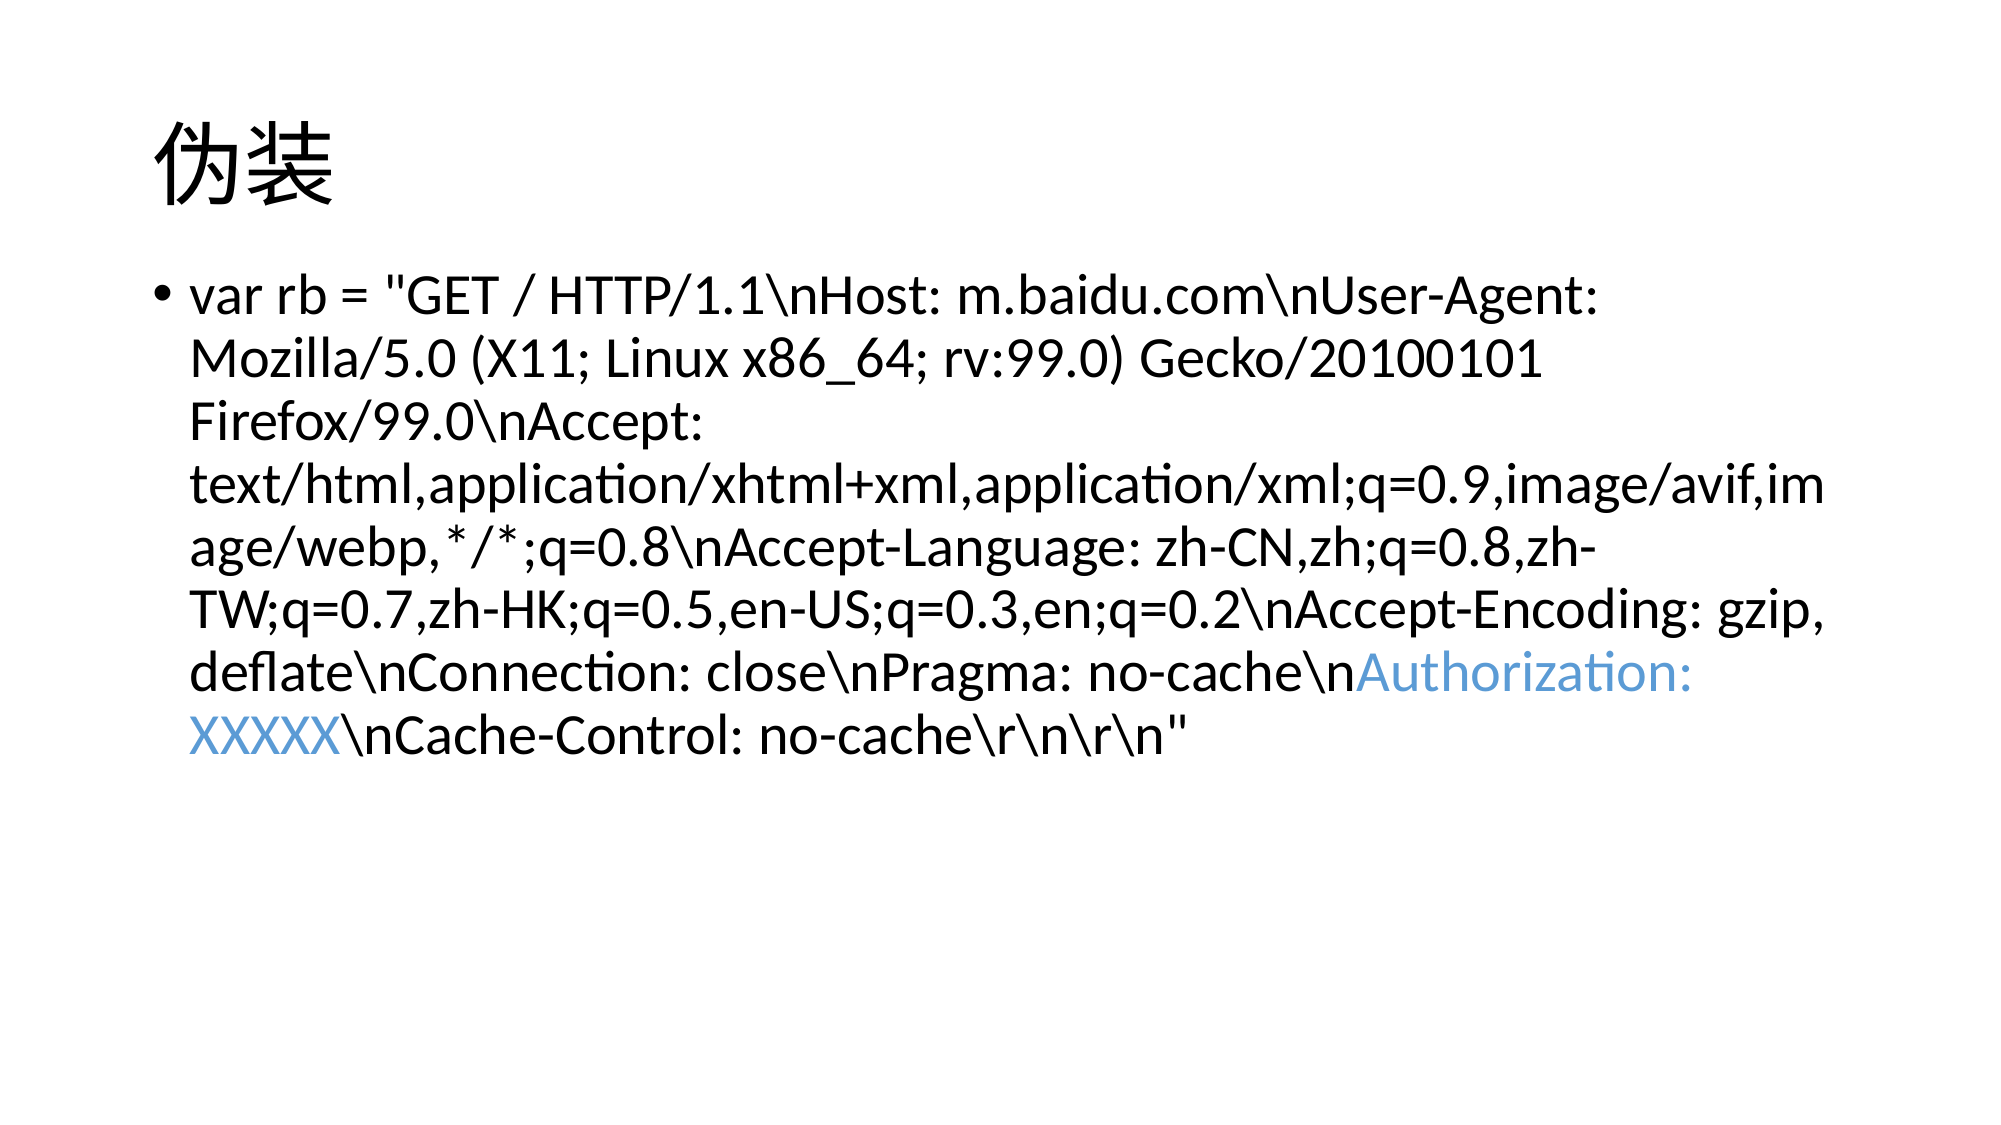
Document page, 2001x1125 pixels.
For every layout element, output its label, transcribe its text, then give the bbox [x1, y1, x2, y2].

title 伪装 [137, 59, 1863, 257]
list var rb = "GET / HTTP/1.1\nHost: m.baidu.com\nUser-Agent: Mozilla/5.0 (X11; Linux x86_64; rv:99.0) Gecko/20100101 Firefox/99.0\nAccept: text/html,application/xhtml+xml,application/xml;q=0.9,image/avif,image/webp,*/*;q=0.8\nAccept-Language: zh-CN,zh;q=0.8,zh-TW;q=0.7,zh-HK;q=0.5,en-US;q=0.3,en;q=0.2\nAccept-Encoding: gzip, deflate\nConnection: close\nPragma: no-cache\nAuthorization: XXXXX\nCache-Control: no-cache\r\n\r\n" [137, 257, 1863, 971]
